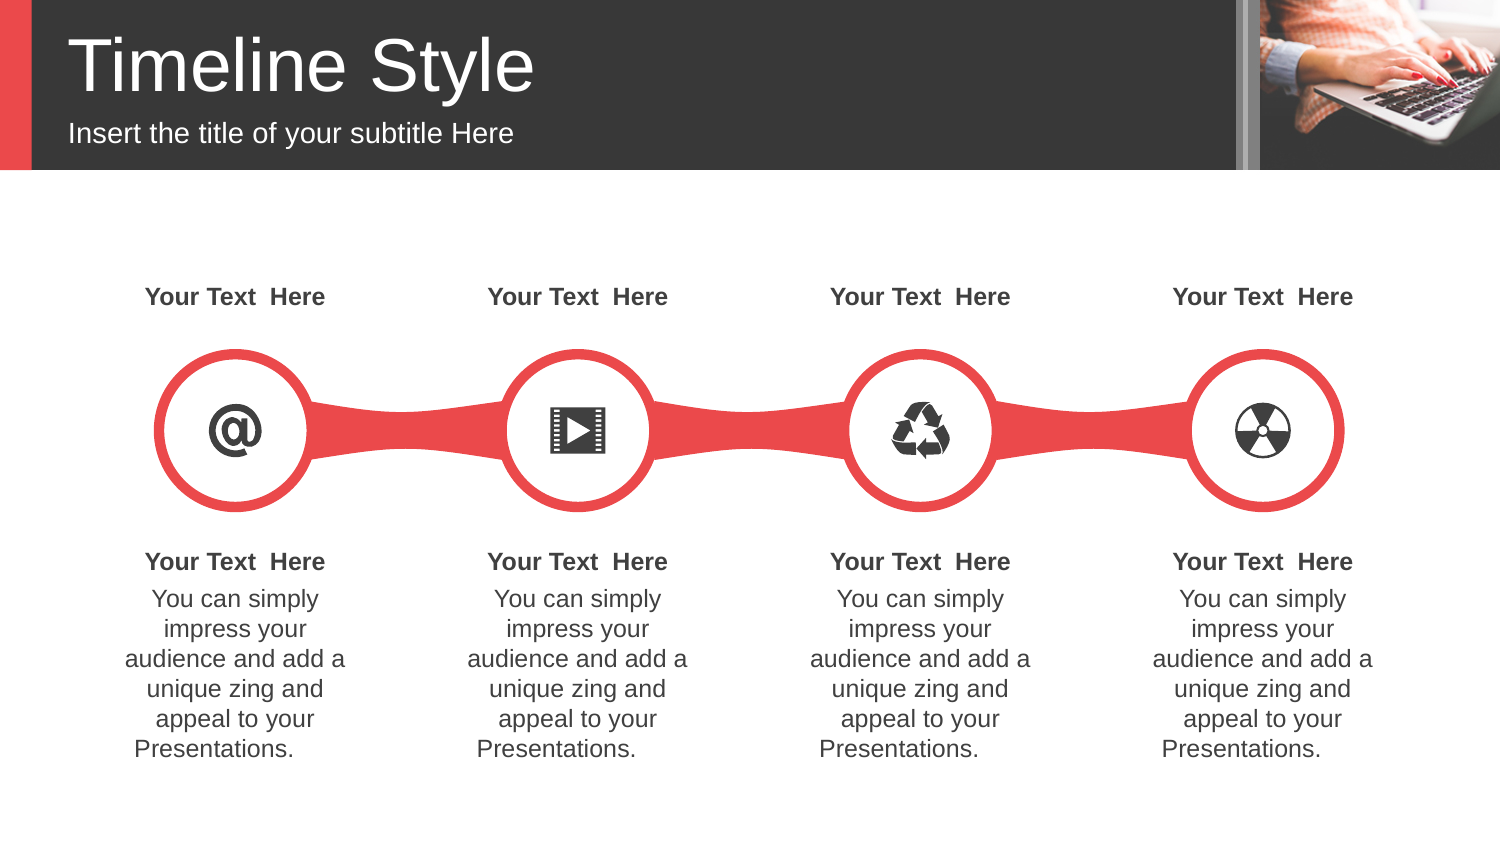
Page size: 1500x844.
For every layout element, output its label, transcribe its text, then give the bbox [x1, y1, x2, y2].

text_box [652, 398, 852, 463]
text_box [156, 352, 308, 510]
text_box [889, 399, 952, 462]
text_box [505, 352, 652, 510]
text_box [95, 537, 375, 771]
text_box Your Text Here [442, 272, 714, 318]
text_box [780, 537, 1061, 771]
text_box [849, 352, 994, 510]
text_box Your Text Here [784, 272, 1057, 318]
text_box [1232, 400, 1293, 461]
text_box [1123, 537, 1403, 771]
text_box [438, 537, 718, 771]
picture [0, 0, 1500, 844]
text_box [306, 398, 506, 463]
text_box [548, 405, 608, 456]
text_box Your Text Here [99, 272, 372, 318]
text_box [1191, 352, 1342, 510]
text_box [994, 398, 1194, 463]
list Timeline Style [53, 13, 1235, 108]
list Insert the title of your subtitle Here [53, 108, 1235, 156]
text_box Your Text Here [1127, 272, 1399, 318]
text_box [206, 401, 264, 460]
